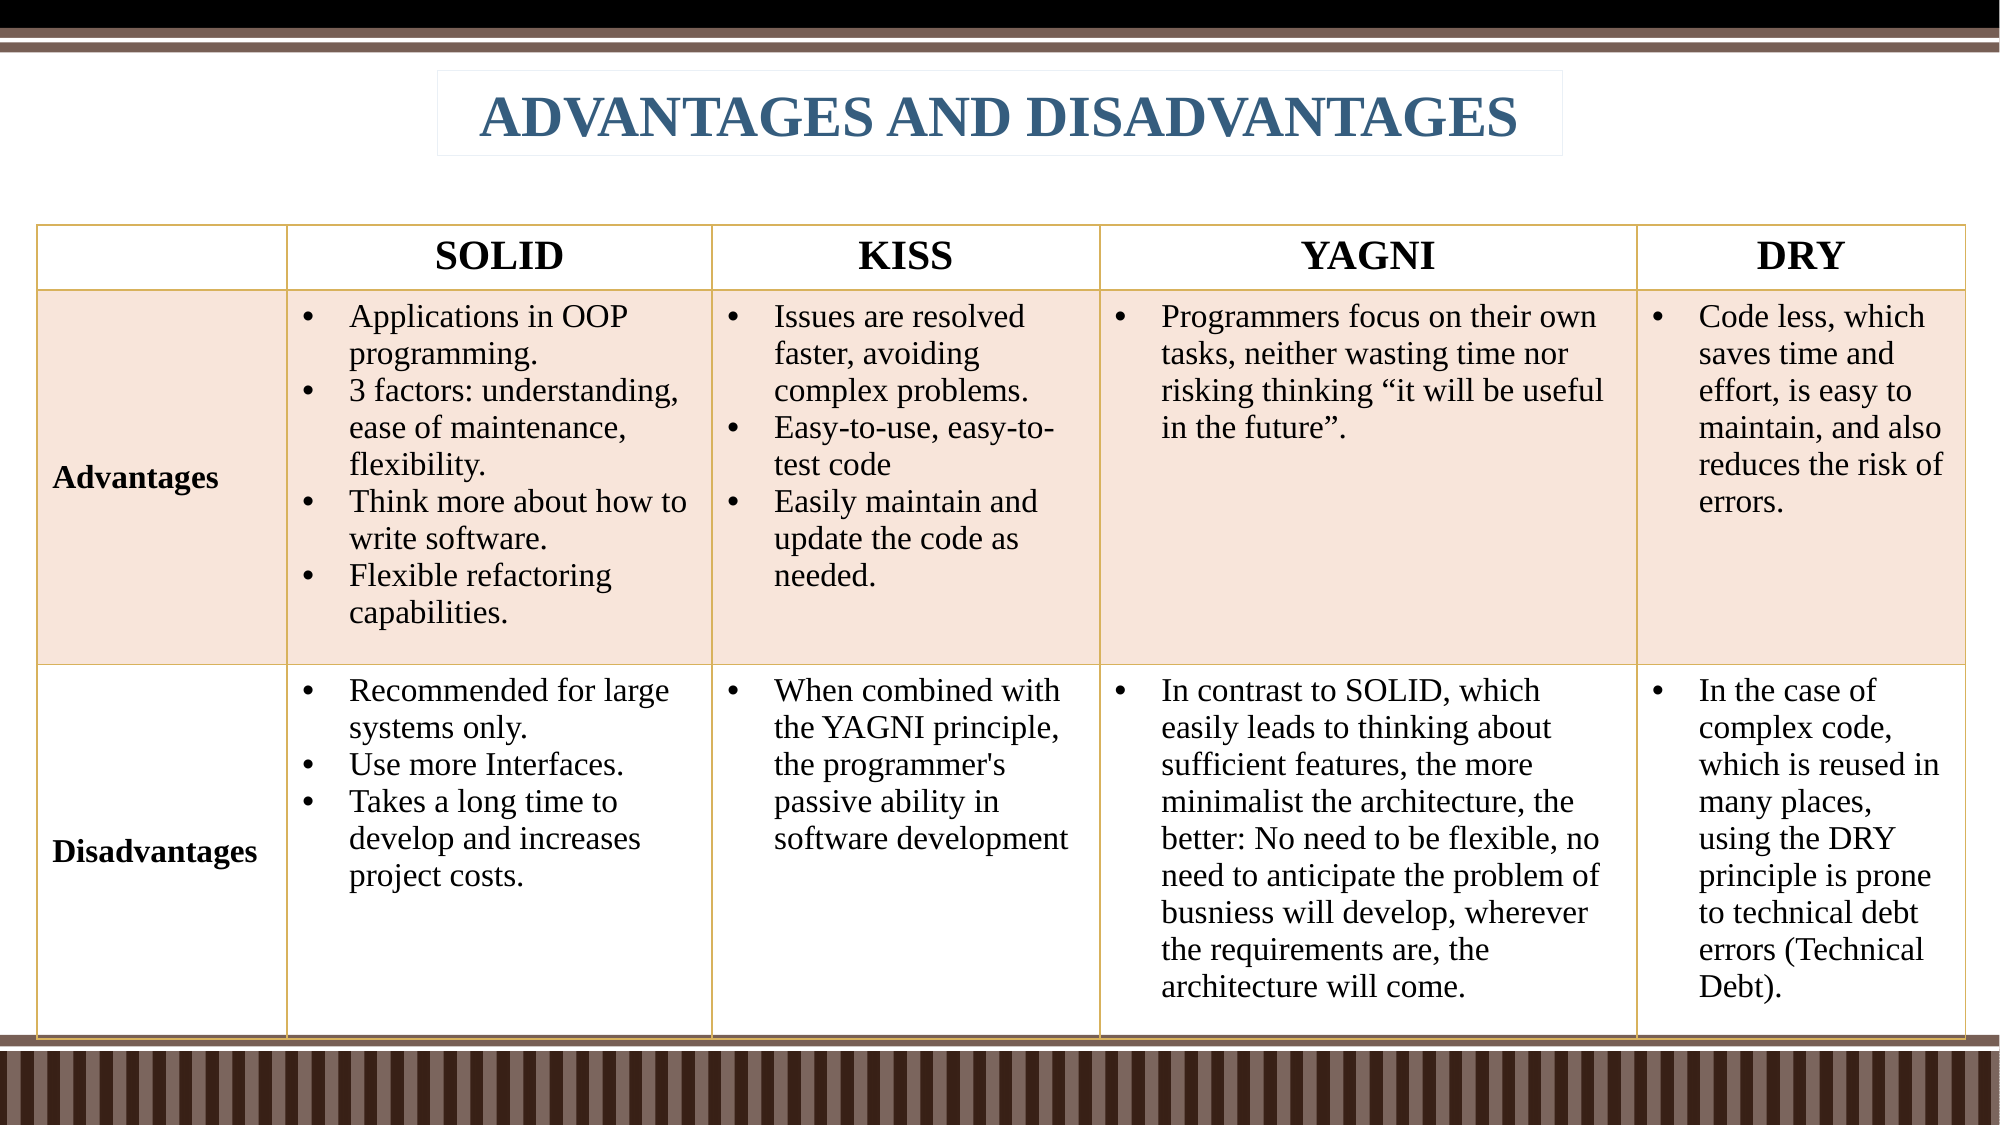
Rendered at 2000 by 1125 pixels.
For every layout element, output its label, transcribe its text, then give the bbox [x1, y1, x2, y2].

table_cell Applications in OOP programming. 3 factors: understanding, ease of maintenance, flexibility. Think more about how to write software. Flexible refactoring capabilities. [288, 291, 711, 664]
table_cell When combined with the YAGNI principle, the programmer's passive ability in software development [713, 665, 1099, 1038]
table_header SOLID [288, 226, 711, 289]
table_cell In contrast to SOLID, which easily leads to thinking about sufficient features, the more minimalist the architecture, the better: No need to be flexible, no need to anticipate the problem of busniess will develop, wherever the requirements are, the architecture will come. [1101, 665, 1636, 1038]
table_header DRY [1638, 226, 1965, 289]
table_cell Advantages [38, 291, 286, 664]
table_header KISS [713, 226, 1099, 289]
table_cell Disadvantages [38, 665, 286, 1038]
table_cell Issues are resolved faster, avoiding complex problems. Easy-to-use, easy-to-test code Easily maintain and update the code as needed. [713, 291, 1099, 664]
table_cell Programmers focus on their own tasks, neither wasting time nor risking thinking “it will be useful in the future”. [1101, 291, 1636, 664]
text_box ADVANTAGES AND DISADVANTAGES [437, 70, 1563, 156]
table_cell Code less, which saves time and effort, is easy to maintain, and also reduces the risk of errors. [1638, 291, 1965, 664]
table_header YAGNI [1101, 226, 1636, 289]
table_cell In the case of complex code, which is reused in many places, using the DRY principle is prone to technical debt errors (Technical Debt). [1638, 665, 1965, 1038]
table_cell Recommended for large systems only. Use more Interfaces. Takes a long time to develop and increases project costs. [288, 665, 711, 1038]
table_header [38, 226, 286, 289]
